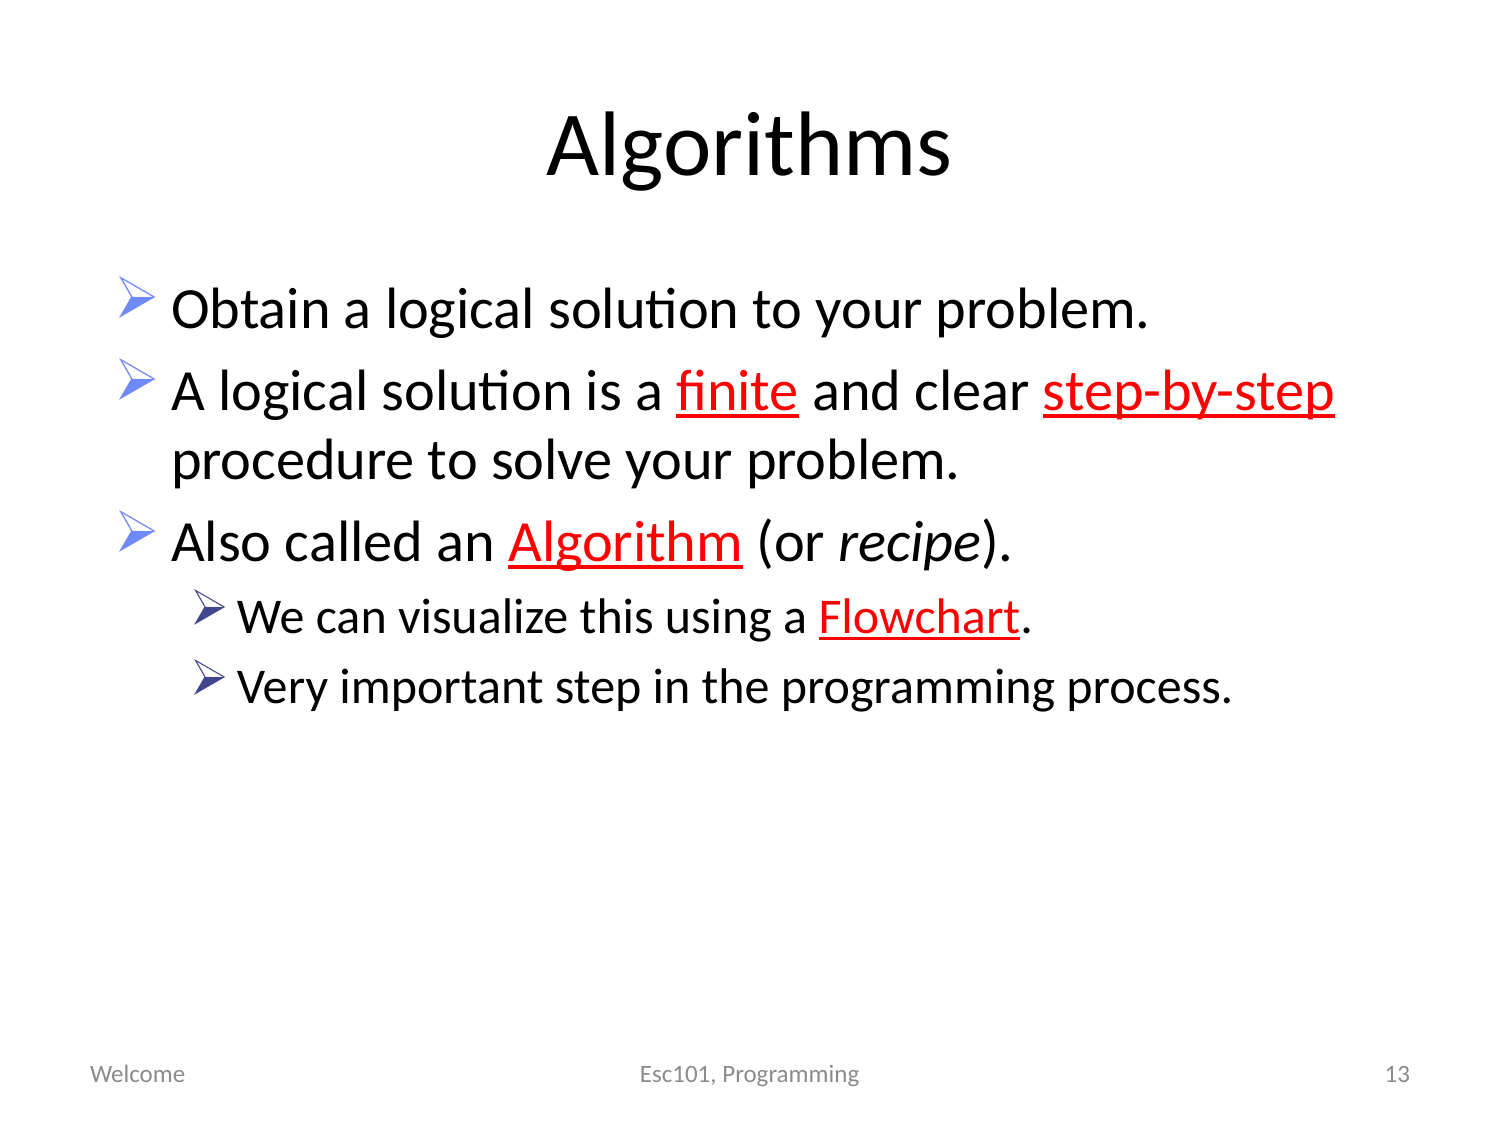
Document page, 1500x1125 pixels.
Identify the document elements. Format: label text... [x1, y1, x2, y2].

title Algorithms [75, 45, 1425, 233]
slide_number 13 [1074, 1042, 1425, 1103]
footer Esc101, Programming [512, 1042, 988, 1103]
list Obtain a logical solution to your problem. A logical solution is a finite and clear step-by-step procedure to solve your problem. Also called an Algorithm (or recipe). We can visualize this using a Flowchart. Very important step in the programming process. [99, 262, 1400, 1013]
slide_number Welcome [75, 1042, 425, 1103]
